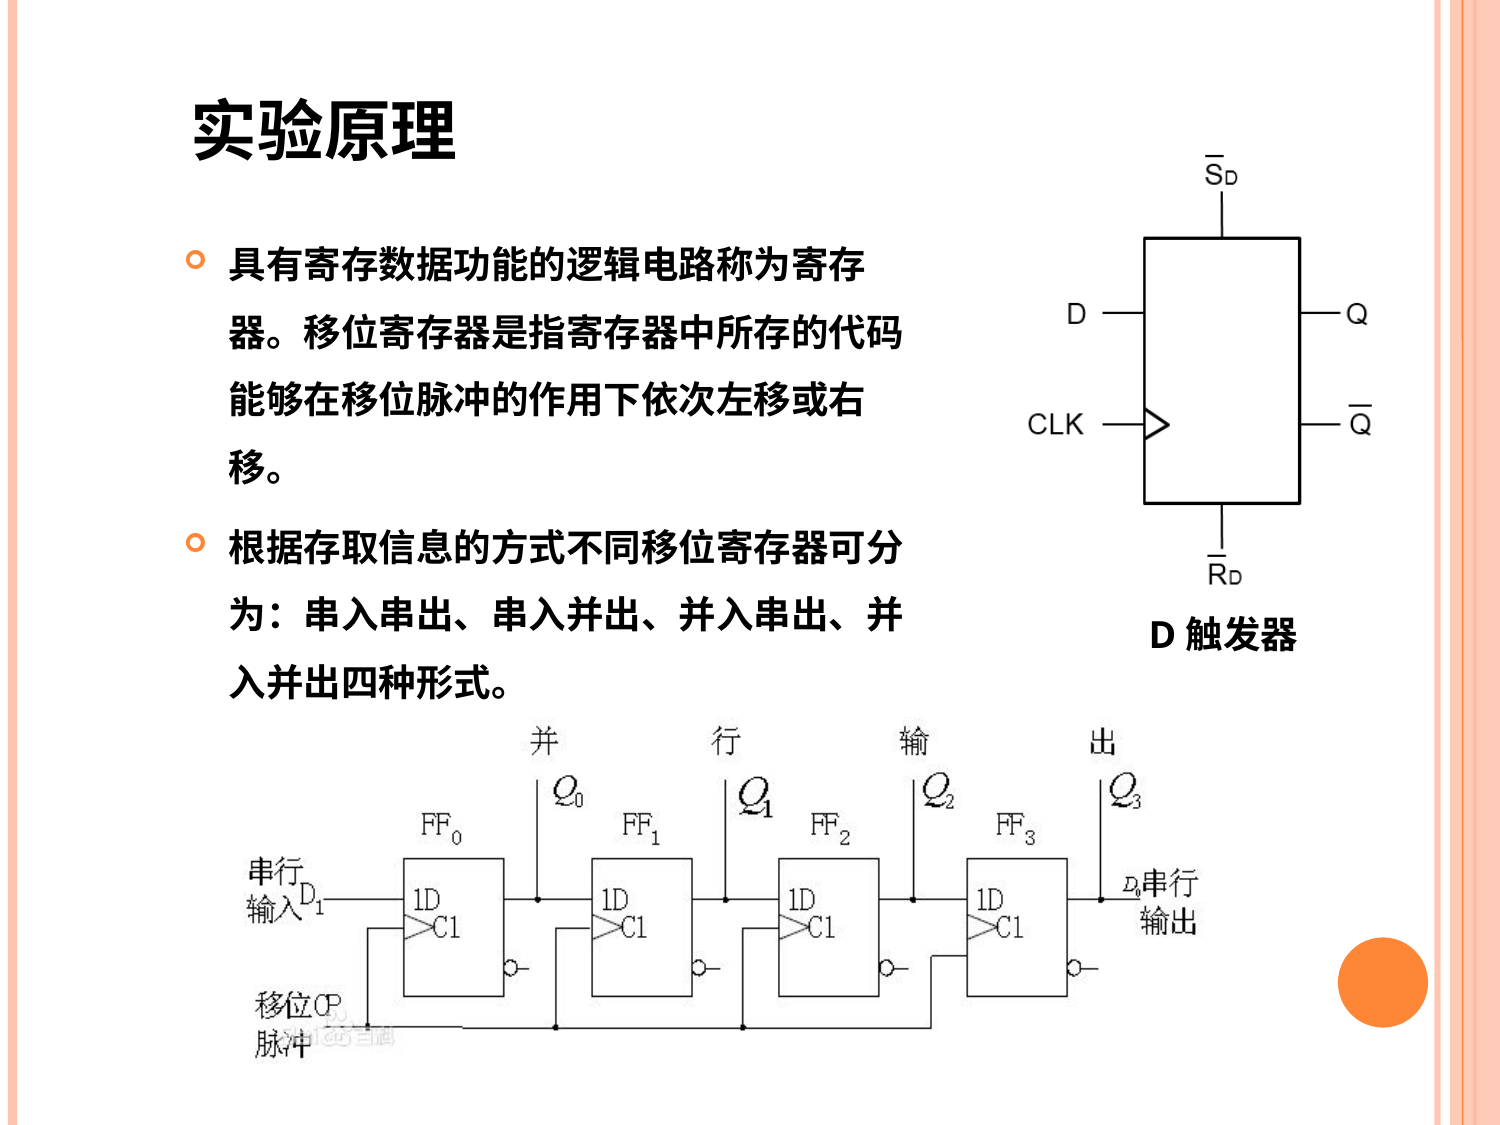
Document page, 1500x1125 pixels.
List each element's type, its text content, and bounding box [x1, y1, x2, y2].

picture [1014, 143, 1404, 605]
list 具有寄存数据功能的逻辑电路称为寄存器。移位寄存器是指寄存器中所存的代码能够在移位脉冲的作用下依次左移或右移。 根据存取信息的方式不同移位寄存器可分为：串入串出、串入并出、并入串出、并入并出四种形式。 [168, 210, 933, 637]
text_box D触发器 [1088, 613, 1359, 664]
title 实验原理 [175, 45, 508, 177]
picture [231, 706, 1210, 1065]
